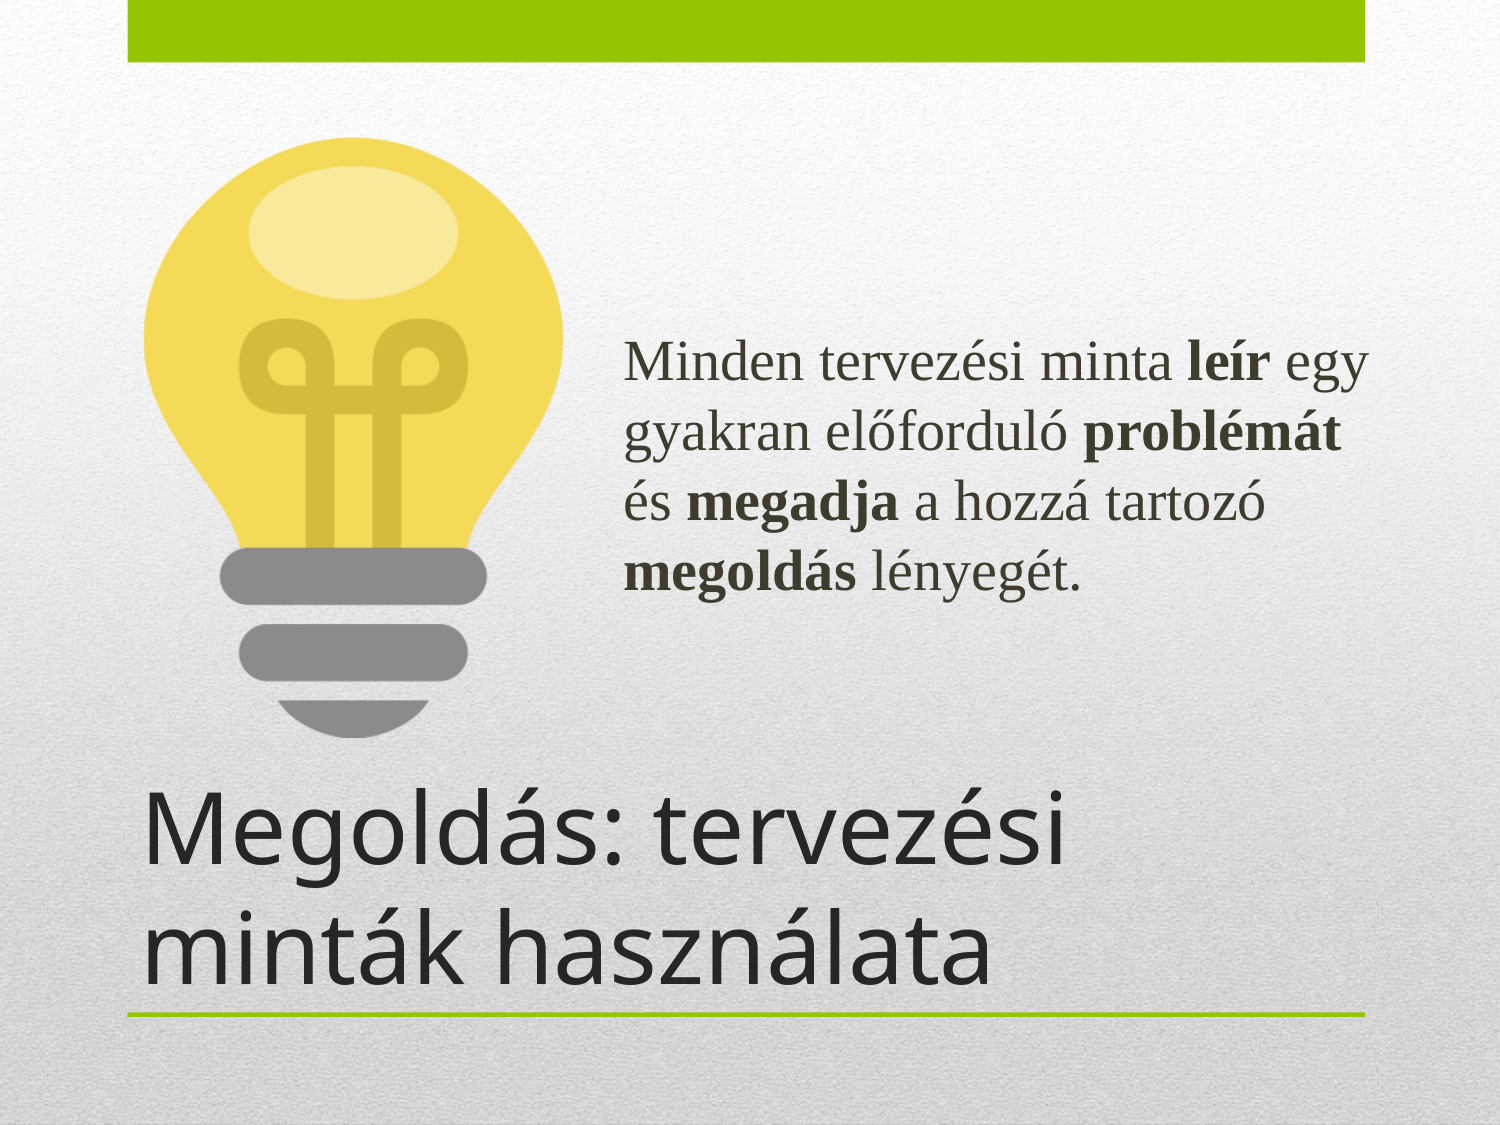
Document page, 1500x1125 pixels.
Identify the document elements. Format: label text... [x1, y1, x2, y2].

list Minden tervezési minta leír egy gyakran előforduló problémát és megadja a hozzá tartozó megoldás lényegét. [658, 290, 1388, 634]
title Megoldás: tervezési minták használata [125, 750, 1388, 1013]
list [52, 136, 654, 738]
